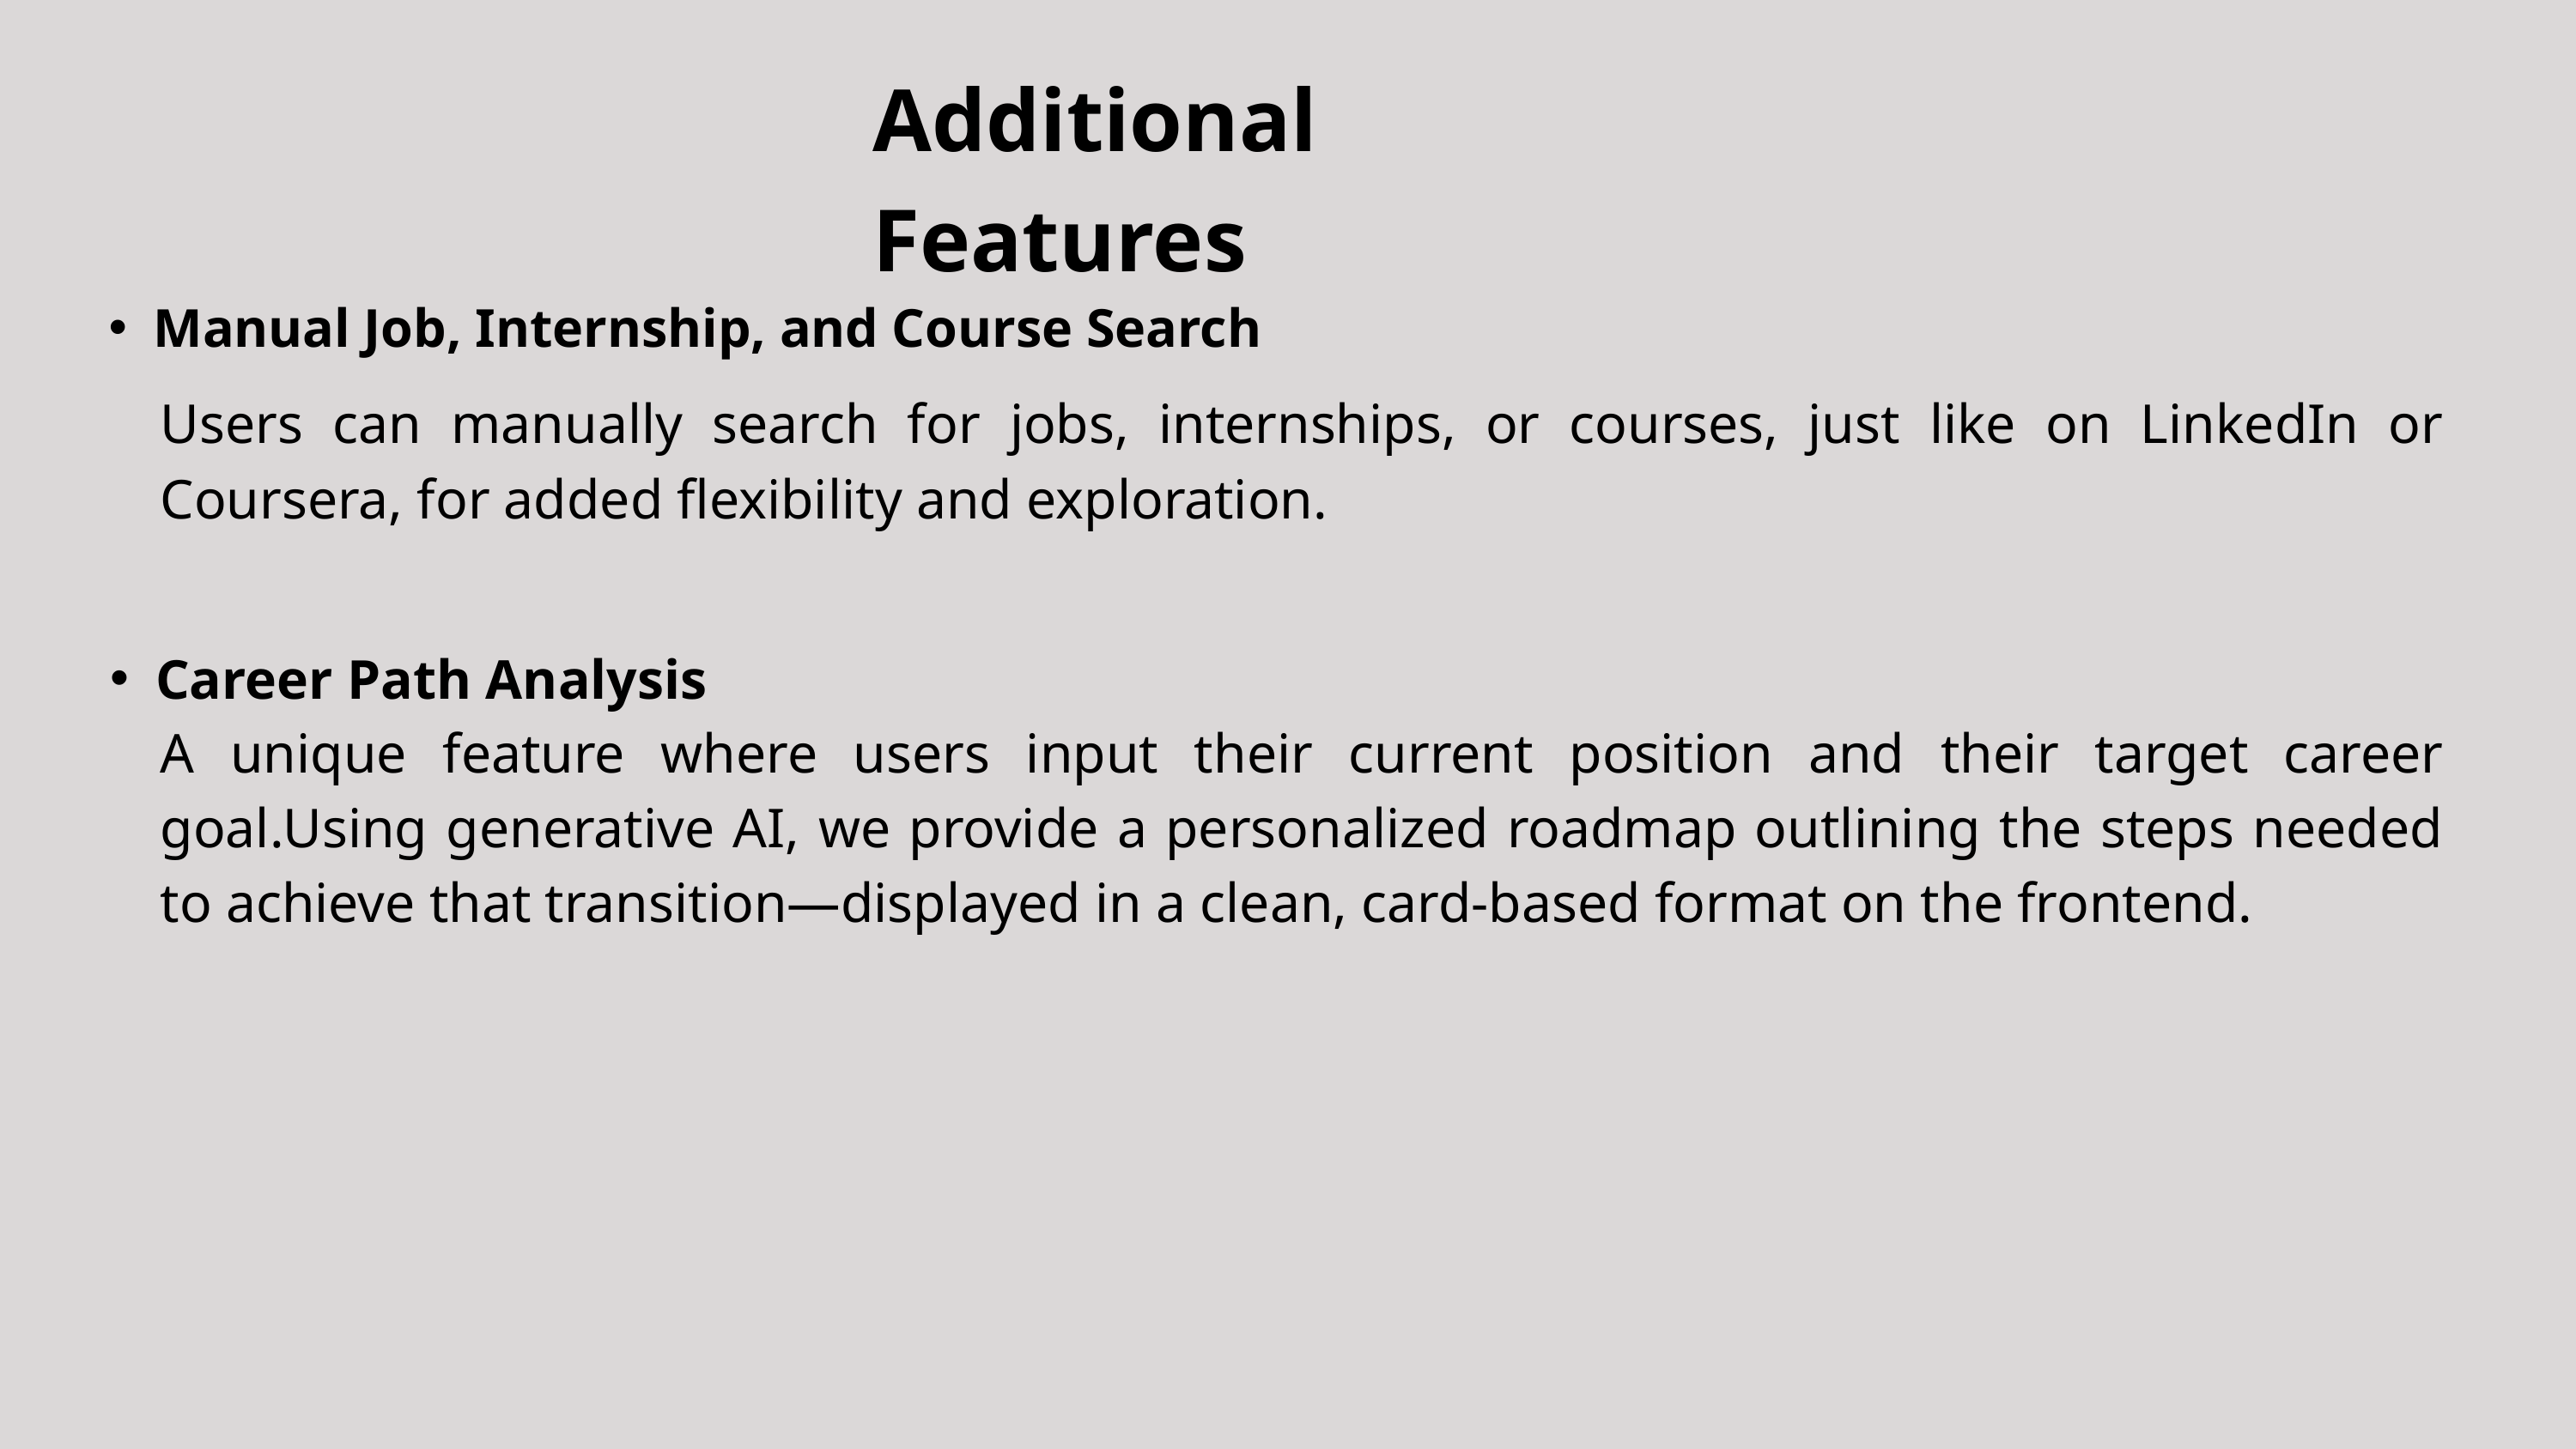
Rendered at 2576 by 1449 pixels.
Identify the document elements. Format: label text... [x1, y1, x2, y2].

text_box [64, 283, 2447, 925]
text_box Additional Features [872, 48, 1704, 281]
